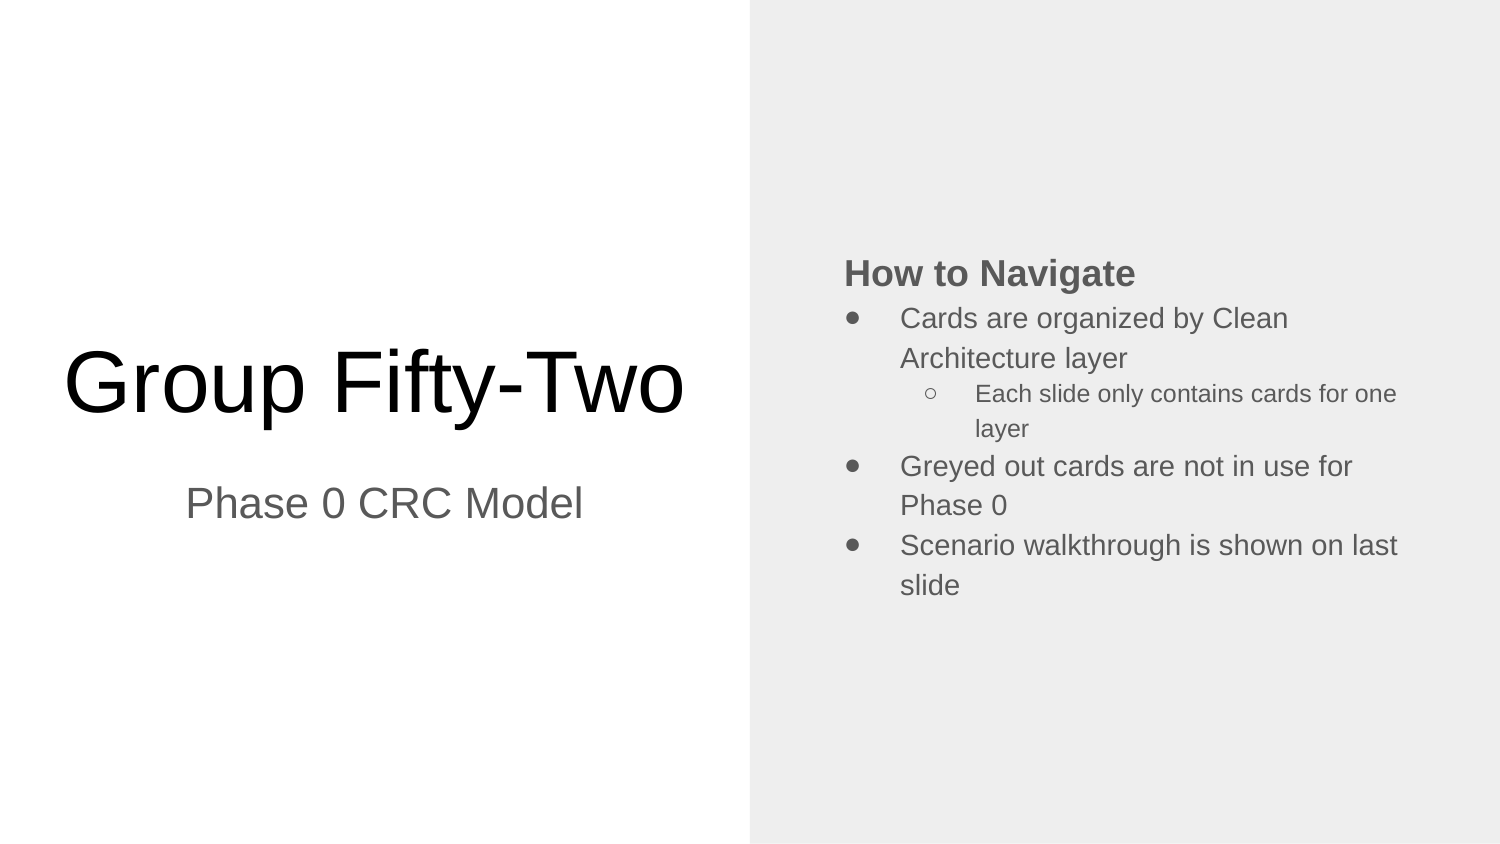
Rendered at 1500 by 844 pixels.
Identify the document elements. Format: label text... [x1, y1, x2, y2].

list How to Navigate Cards are organized by Clean Architecture layer Each slide only contains cards for one layer Greyed out cards are not in use for Phase 0 Scenario walkthrough is shown on last slide [810, 118, 1440, 725]
subtitle Phase 0 CRC Model [43, 459, 708, 663]
title Group Fifty-Two [43, 202, 708, 446]
